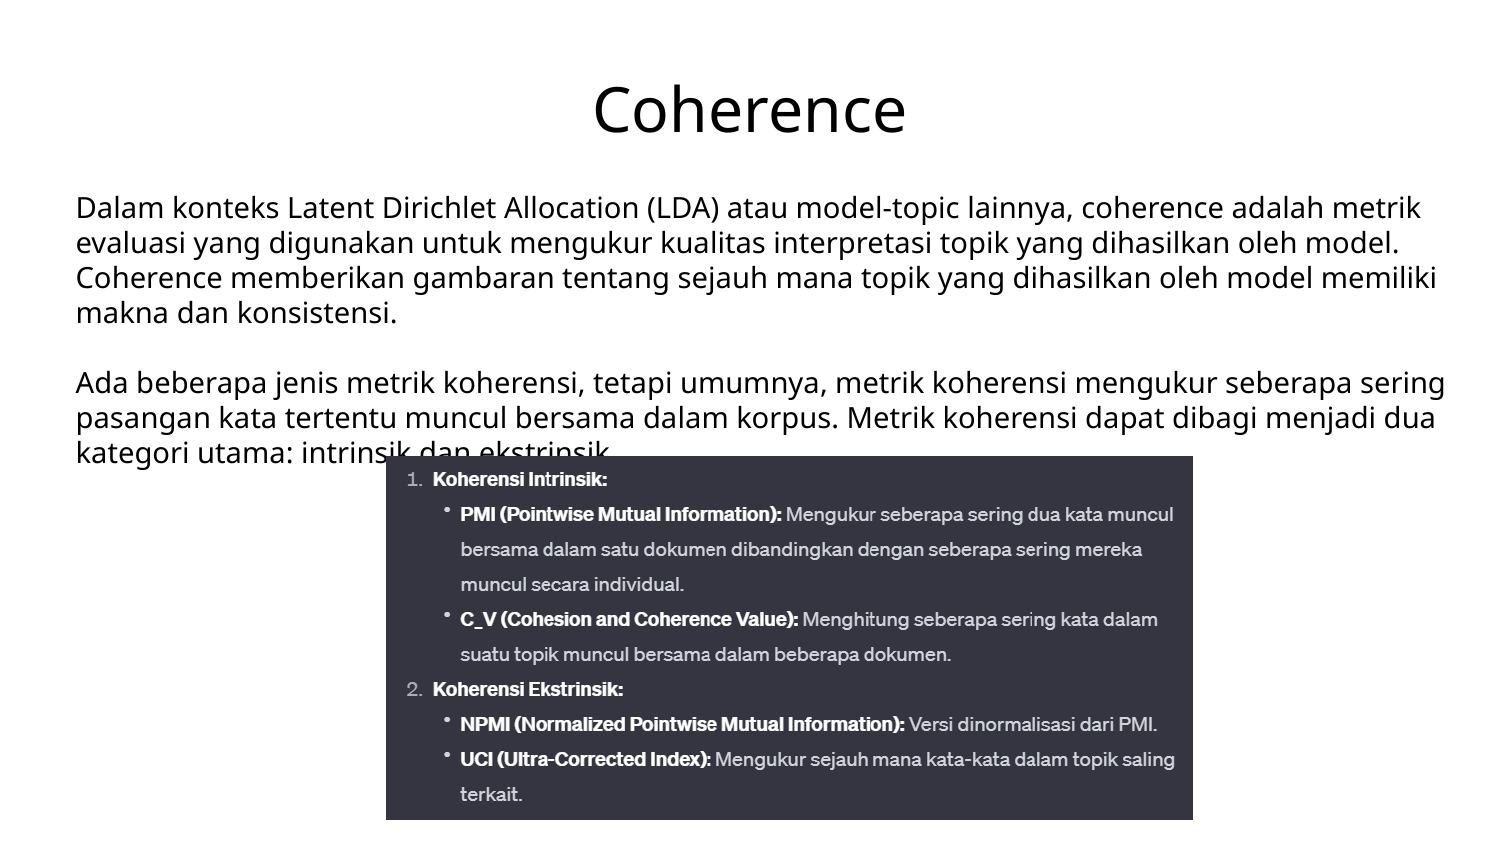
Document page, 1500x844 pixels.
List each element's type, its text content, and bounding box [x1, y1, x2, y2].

picture [386, 456, 1193, 820]
title Coherence [75, 67, 1425, 147]
text_box Dalam konteks Latent Dirichlet Allocation (LDA) atau model-topic lainnya, coherence adalah metrik evaluasi yang digunakan untuk mengukur kualitas interpretasi topik yang dihasilkan oleh model. Coherence memberikan gambaran tentang sejauh mana topik yang dihasilkan oleh model memiliki makna dan konsistensi. Ada beberapa jenis metrik koherensi, tetapi umumnya, metrik koherensi mengukur seberapa sering pasangan kata tertentu muncul bersama dalam korpus. Metrik koherensi dapat dibagi menjadi dua kategori utama: intrinsik dan ekstrinsik. [60, 182, 1480, 477]
